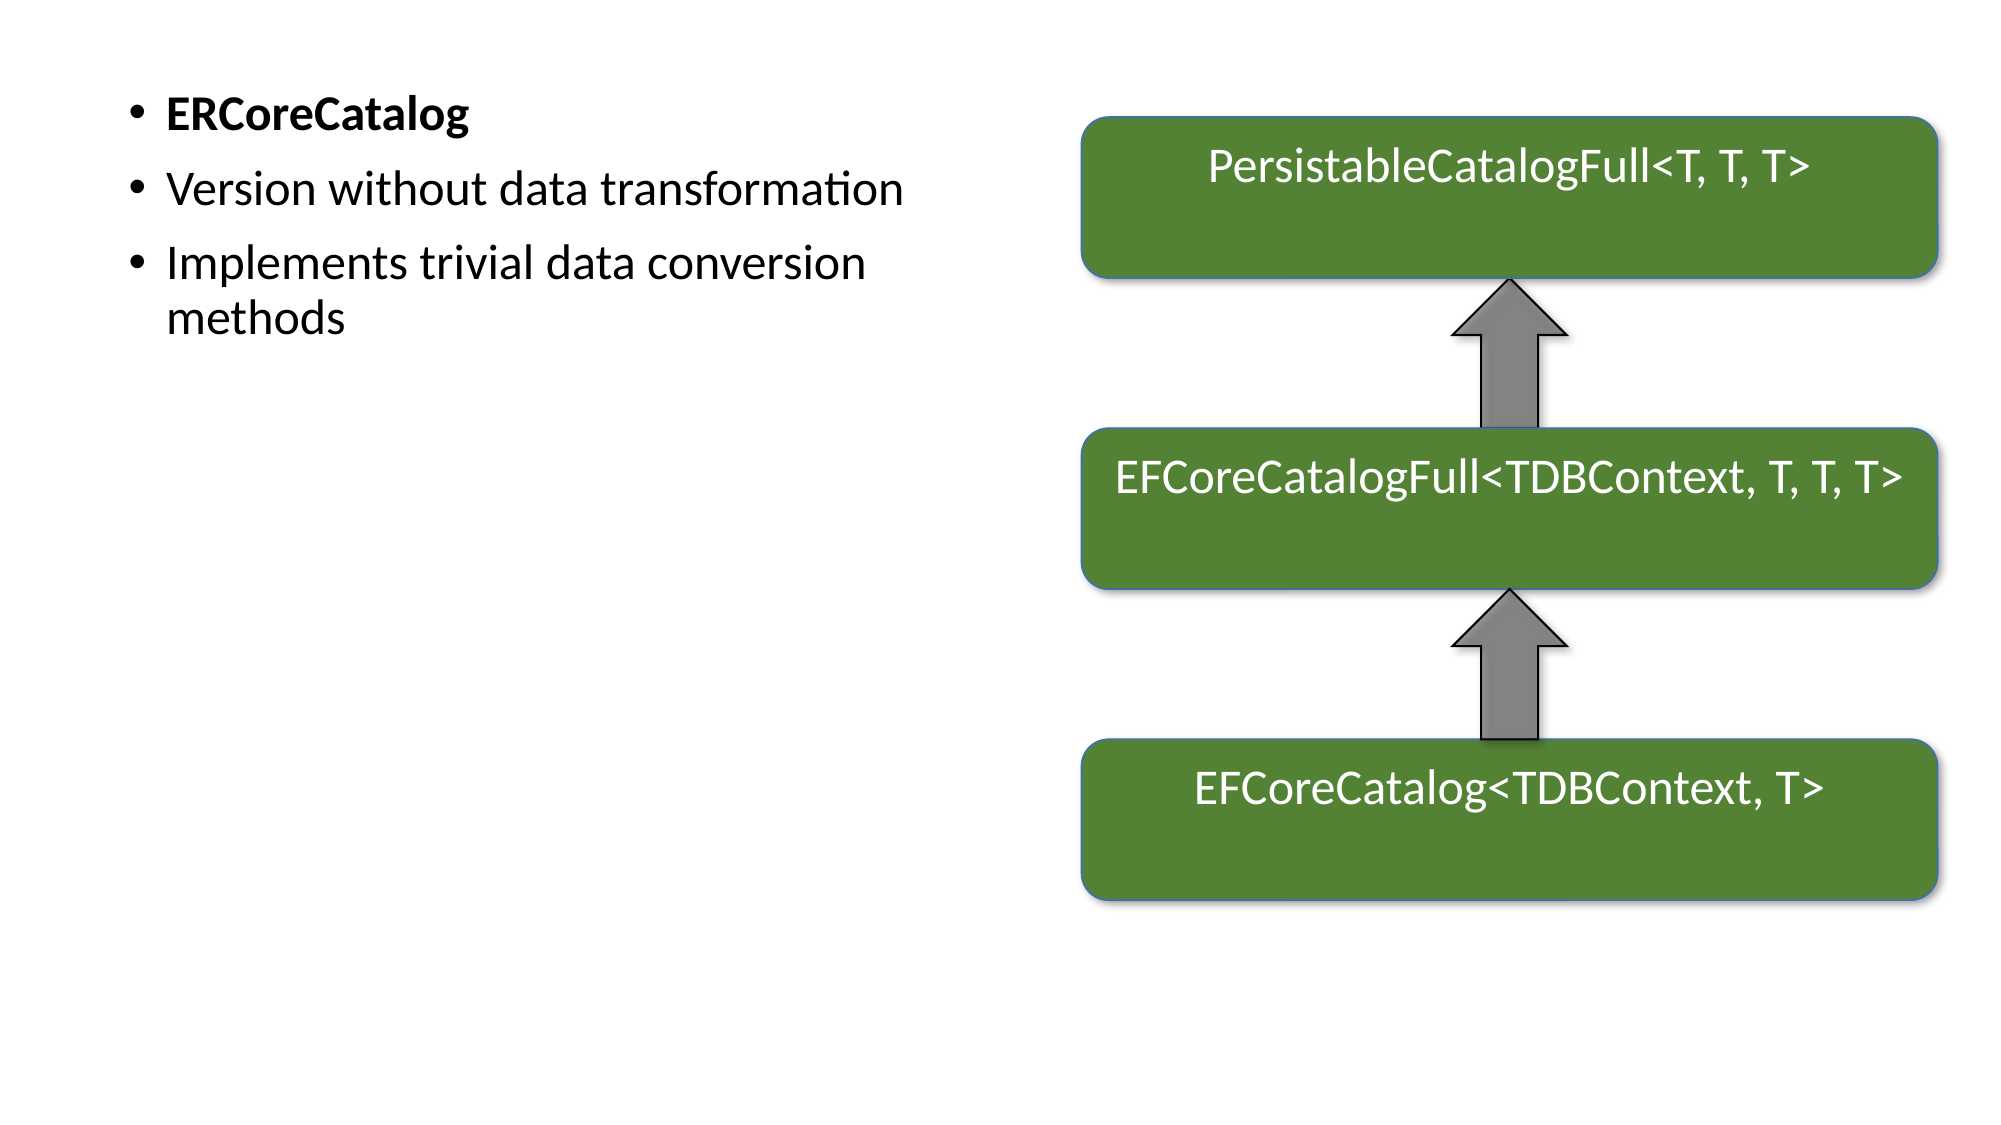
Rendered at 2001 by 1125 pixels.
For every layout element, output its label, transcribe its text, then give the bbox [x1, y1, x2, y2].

text_box PersistableCatalogFull<T, T, T> [1080, 116, 1939, 279]
text_box EFCoreCatalog<TDBContext, T> [1080, 738, 1939, 902]
list ERCoreCatalog Version without data transformation Implements trivial data conversion methods [113, 79, 1008, 1006]
text_box [1450, 288, 1570, 426]
text_box EFCoreCatalogFull<TDBContext, T, T, T> [1080, 427, 1939, 590]
text_box [1450, 587, 1570, 741]
